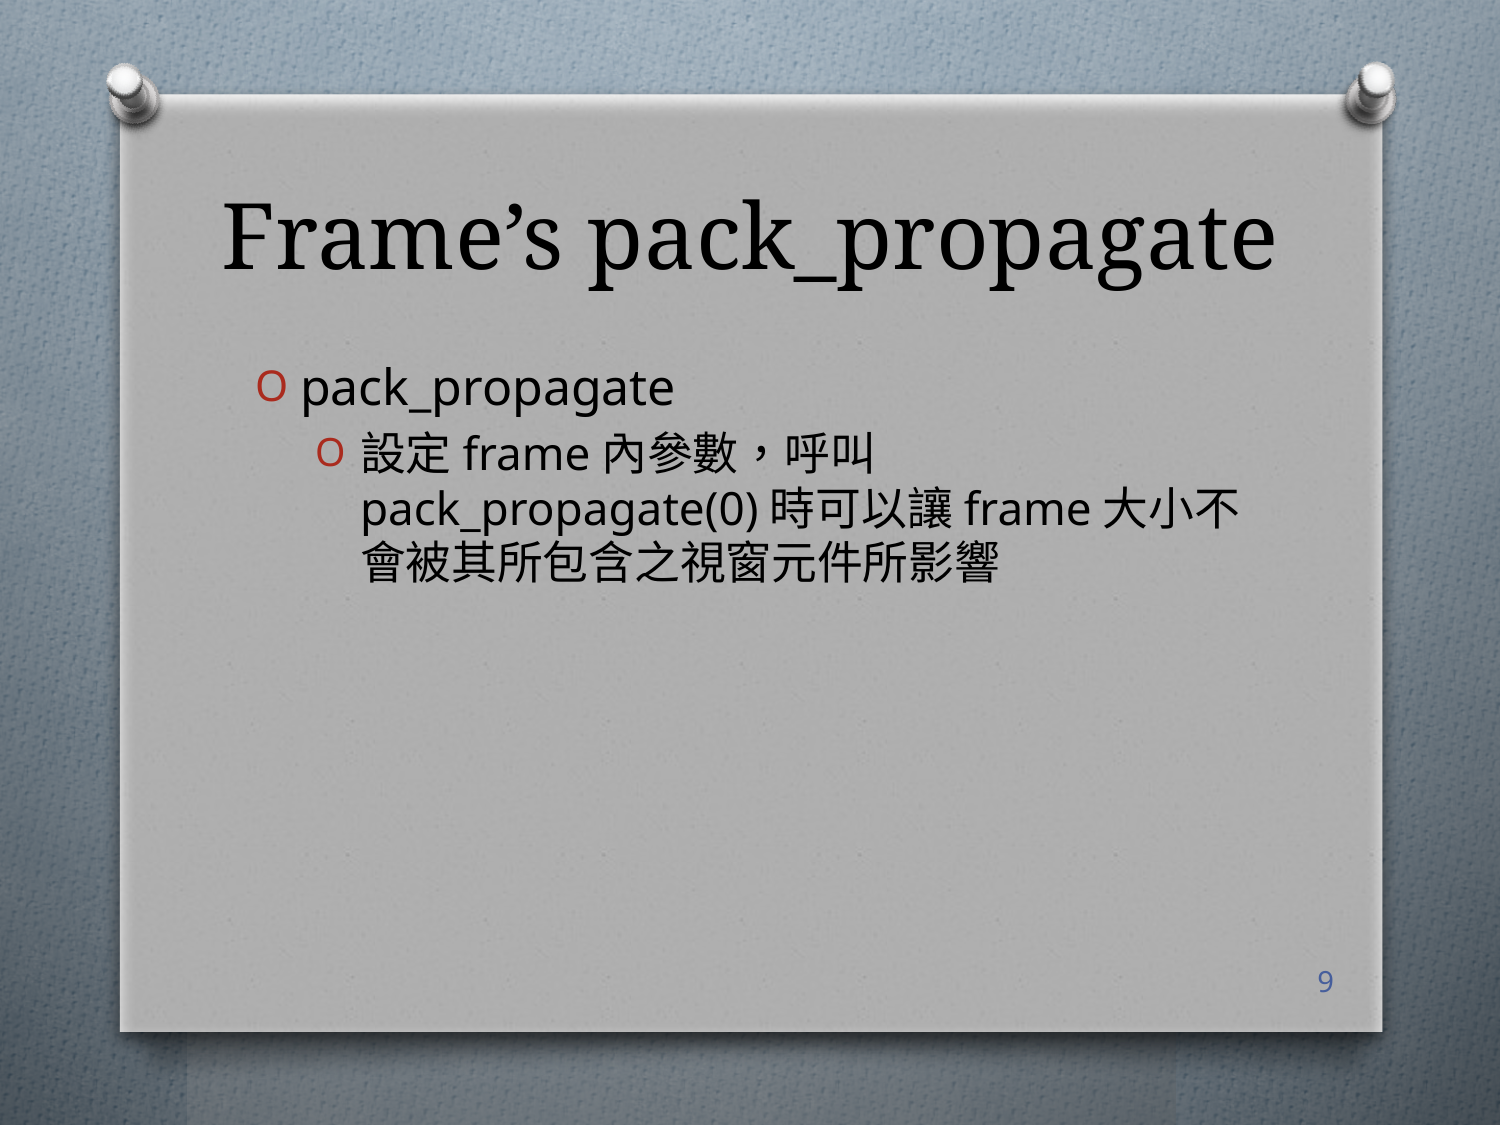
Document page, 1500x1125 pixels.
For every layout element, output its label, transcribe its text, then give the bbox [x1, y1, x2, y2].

slide_number 9 [1258, 952, 1350, 1013]
list pack_propagate 設定frame內參數，呼叫pack_propagate(0)時可以讓frame大小不會被其所包含之視窗元件所影響 [240, 347, 1257, 939]
picture [75, 29, 198, 153]
title Frame’s pack_propagate [179, 134, 1323, 332]
picture [1317, 35, 1439, 156]
